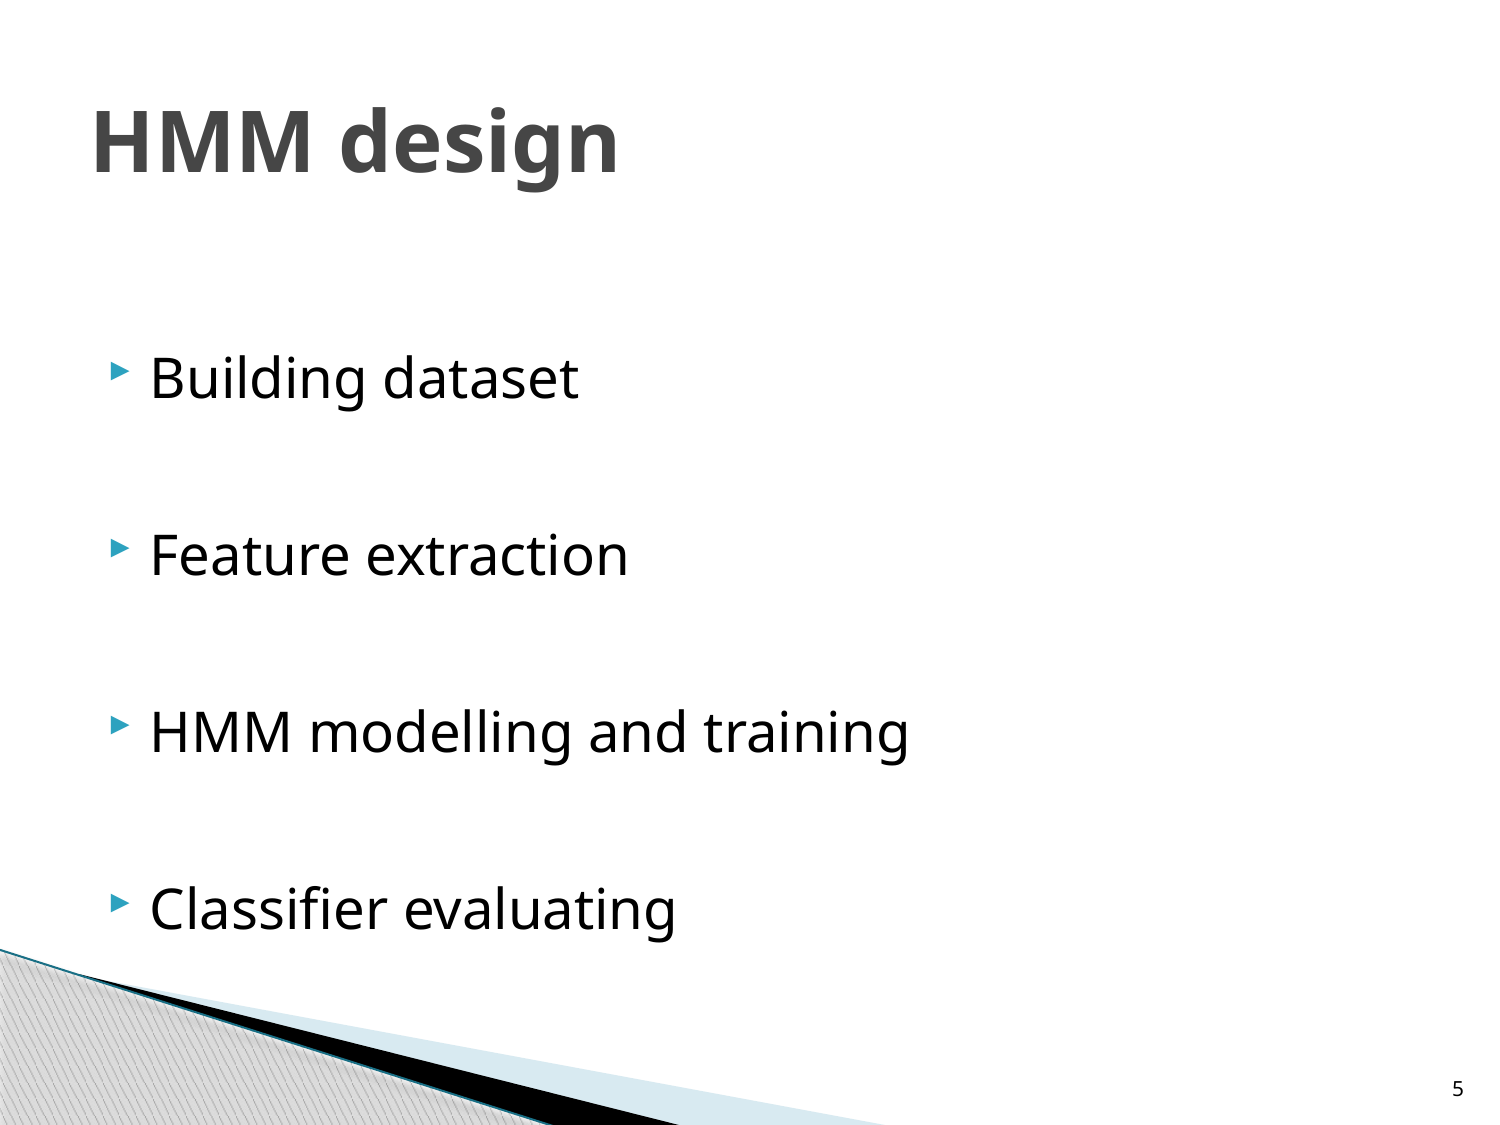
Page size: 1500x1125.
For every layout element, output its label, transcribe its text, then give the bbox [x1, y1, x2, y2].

list Building dataset Feature extraction HMM modelling and training Classifier evaluating [75, 233, 1425, 976]
title HMM design [75, 45, 1425, 233]
slide_number 5 [1418, 1051, 1479, 1112]
